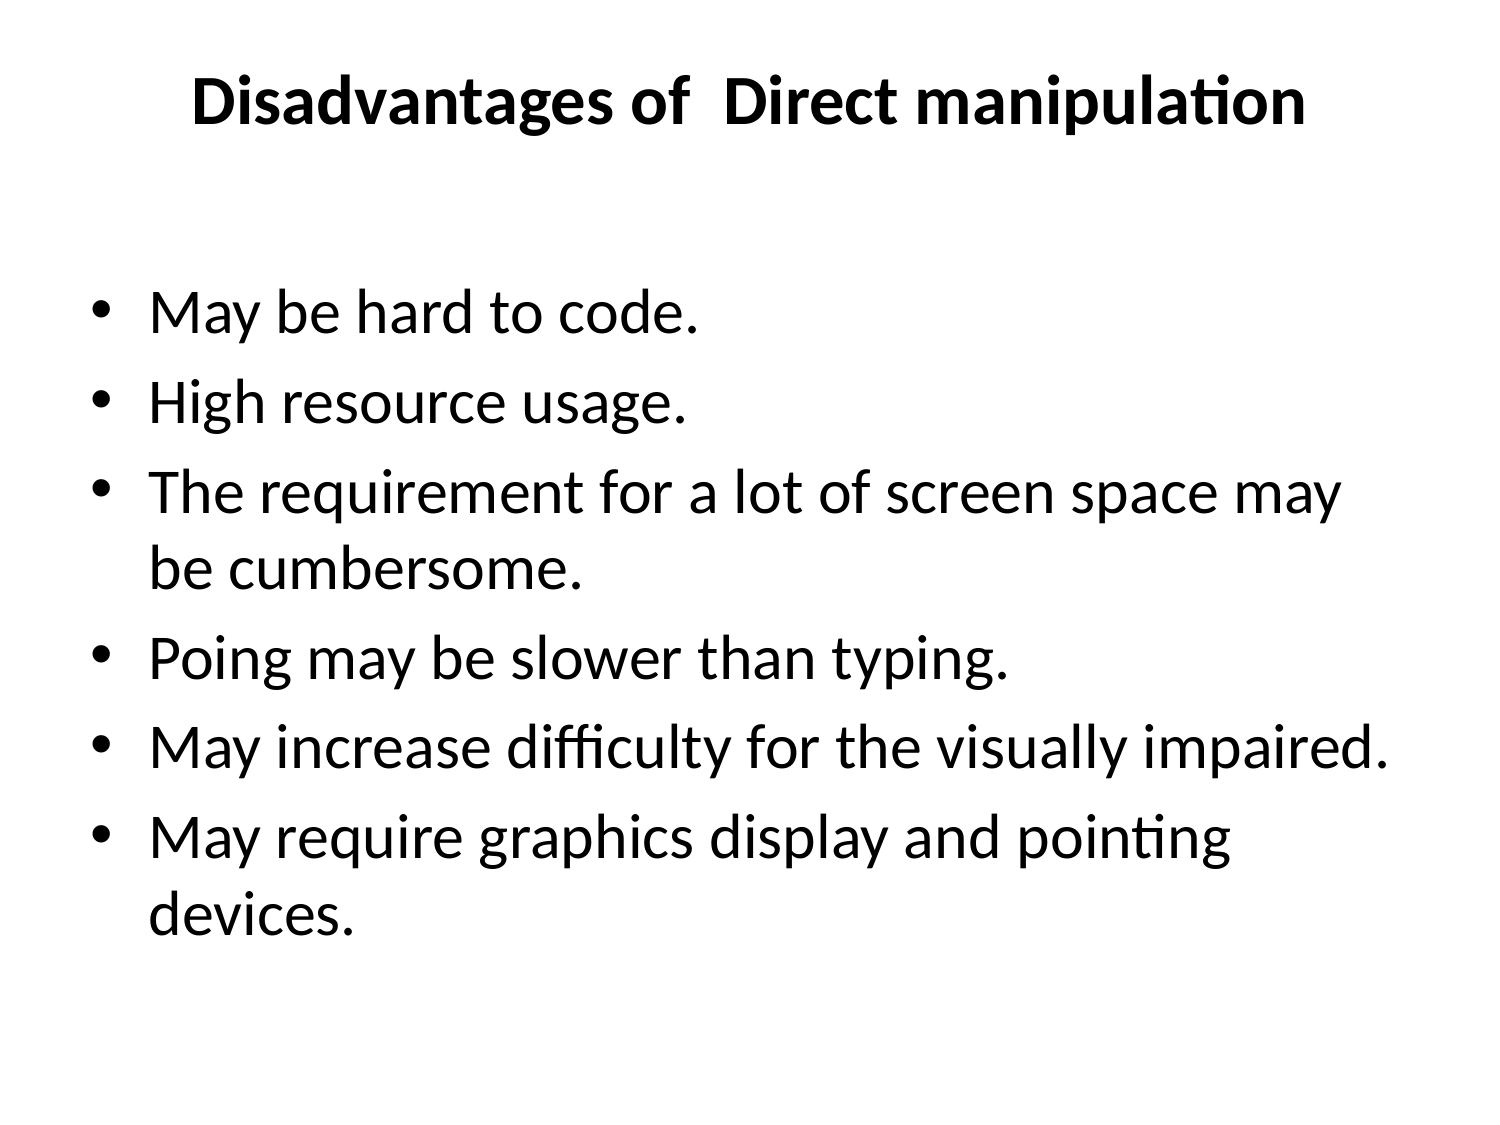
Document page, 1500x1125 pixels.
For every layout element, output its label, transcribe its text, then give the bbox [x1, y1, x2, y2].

list May be hard to code. High resource usage. The requirement for a lot of screen space may be cumbersome. Poing may be slower than typing. May increase difficulty for the visually impaired. May require graphics display and pointing devices. [75, 262, 1425, 1005]
title Disadvantages of Direct manipulation [75, 45, 1425, 233]
